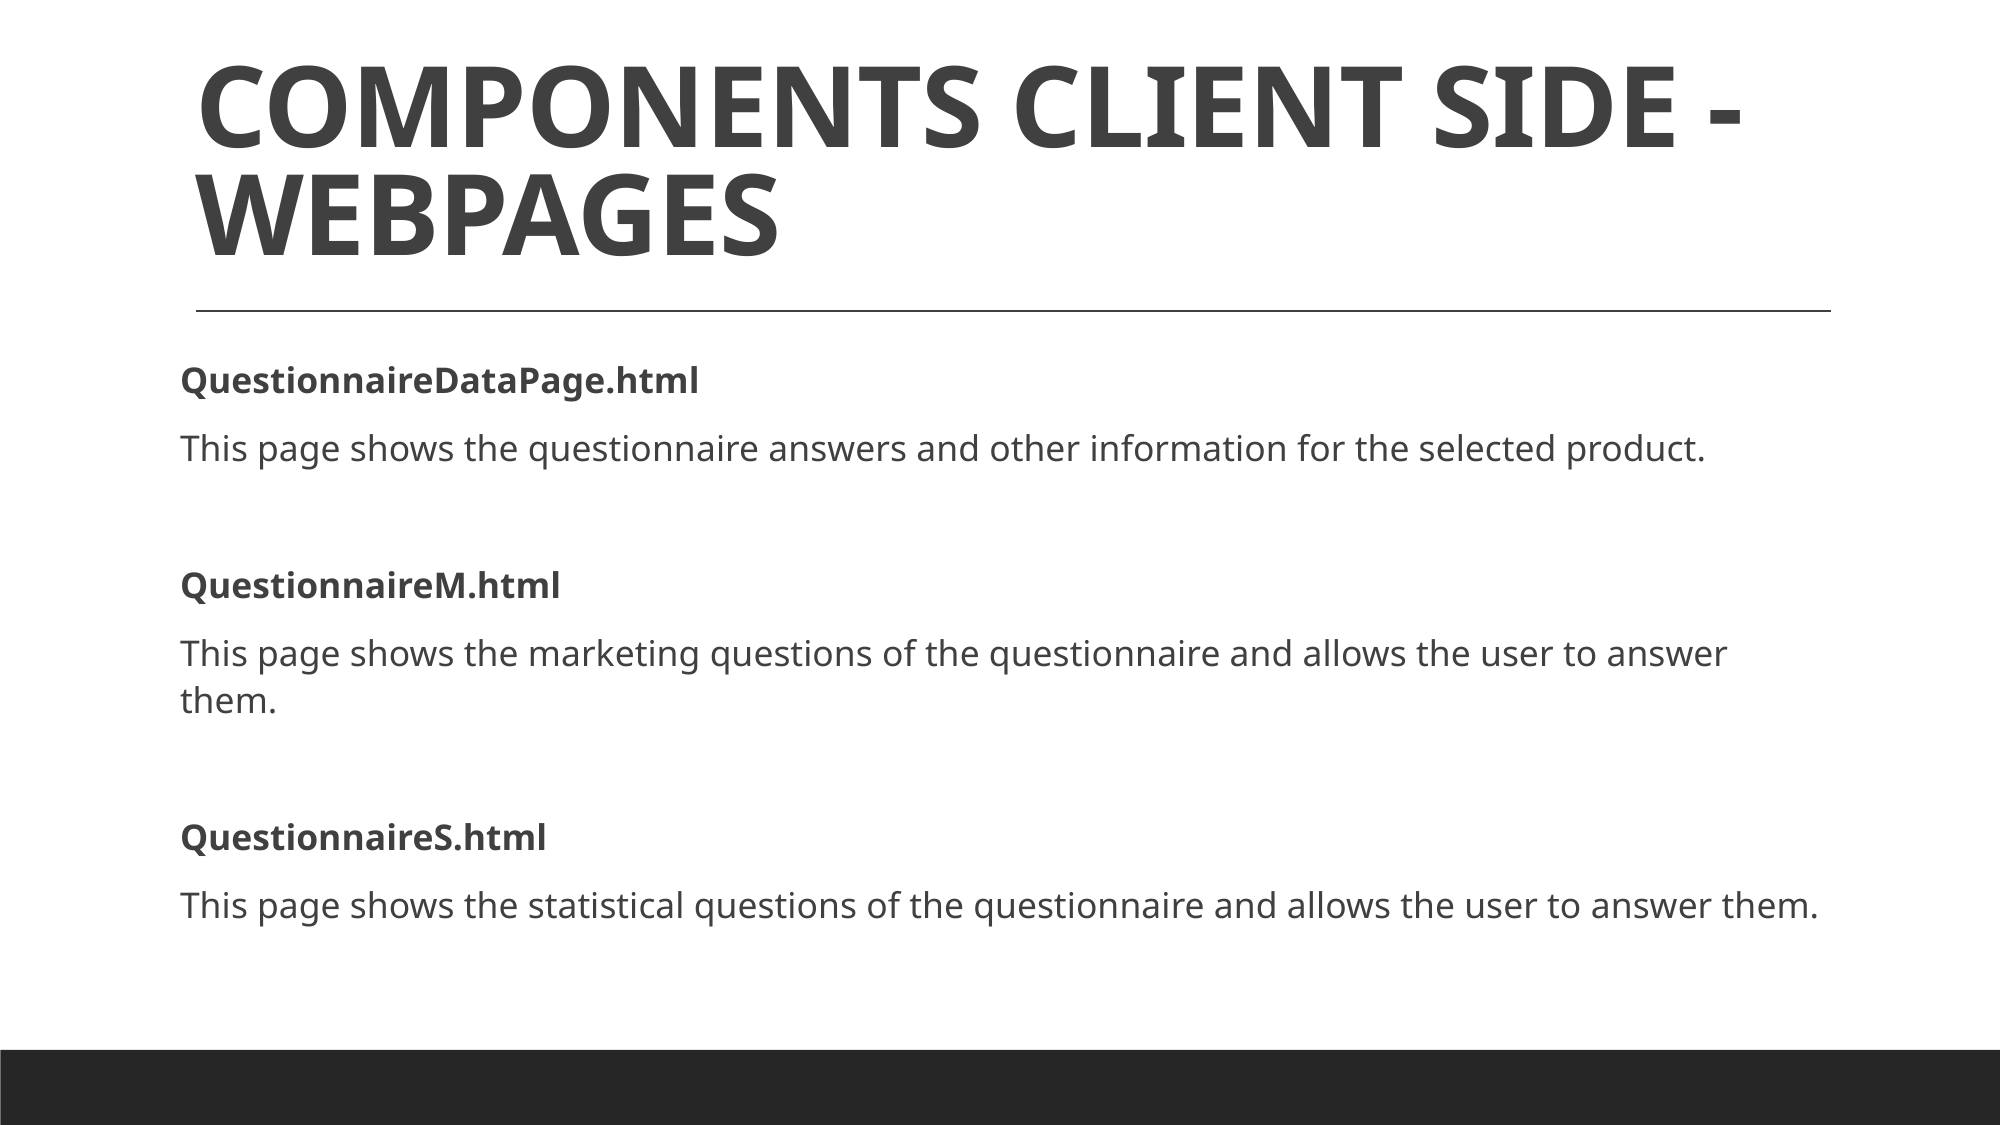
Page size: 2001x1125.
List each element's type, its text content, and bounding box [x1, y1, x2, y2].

title COMPONENTS CLIENT SIDE - WEBPAGES [180, 47, 1830, 285]
list QuestionnaireDataPage.html This page shows the questionnaire answers and other information for the selected product. QuestionnaireM.html This page shows the marketing questions of the questionnaire and allows the user to answer them. QuestionnaireS.html This page shows the statistical questions of the questionnaire and allows the user to answer them. [180, 345, 1830, 963]
